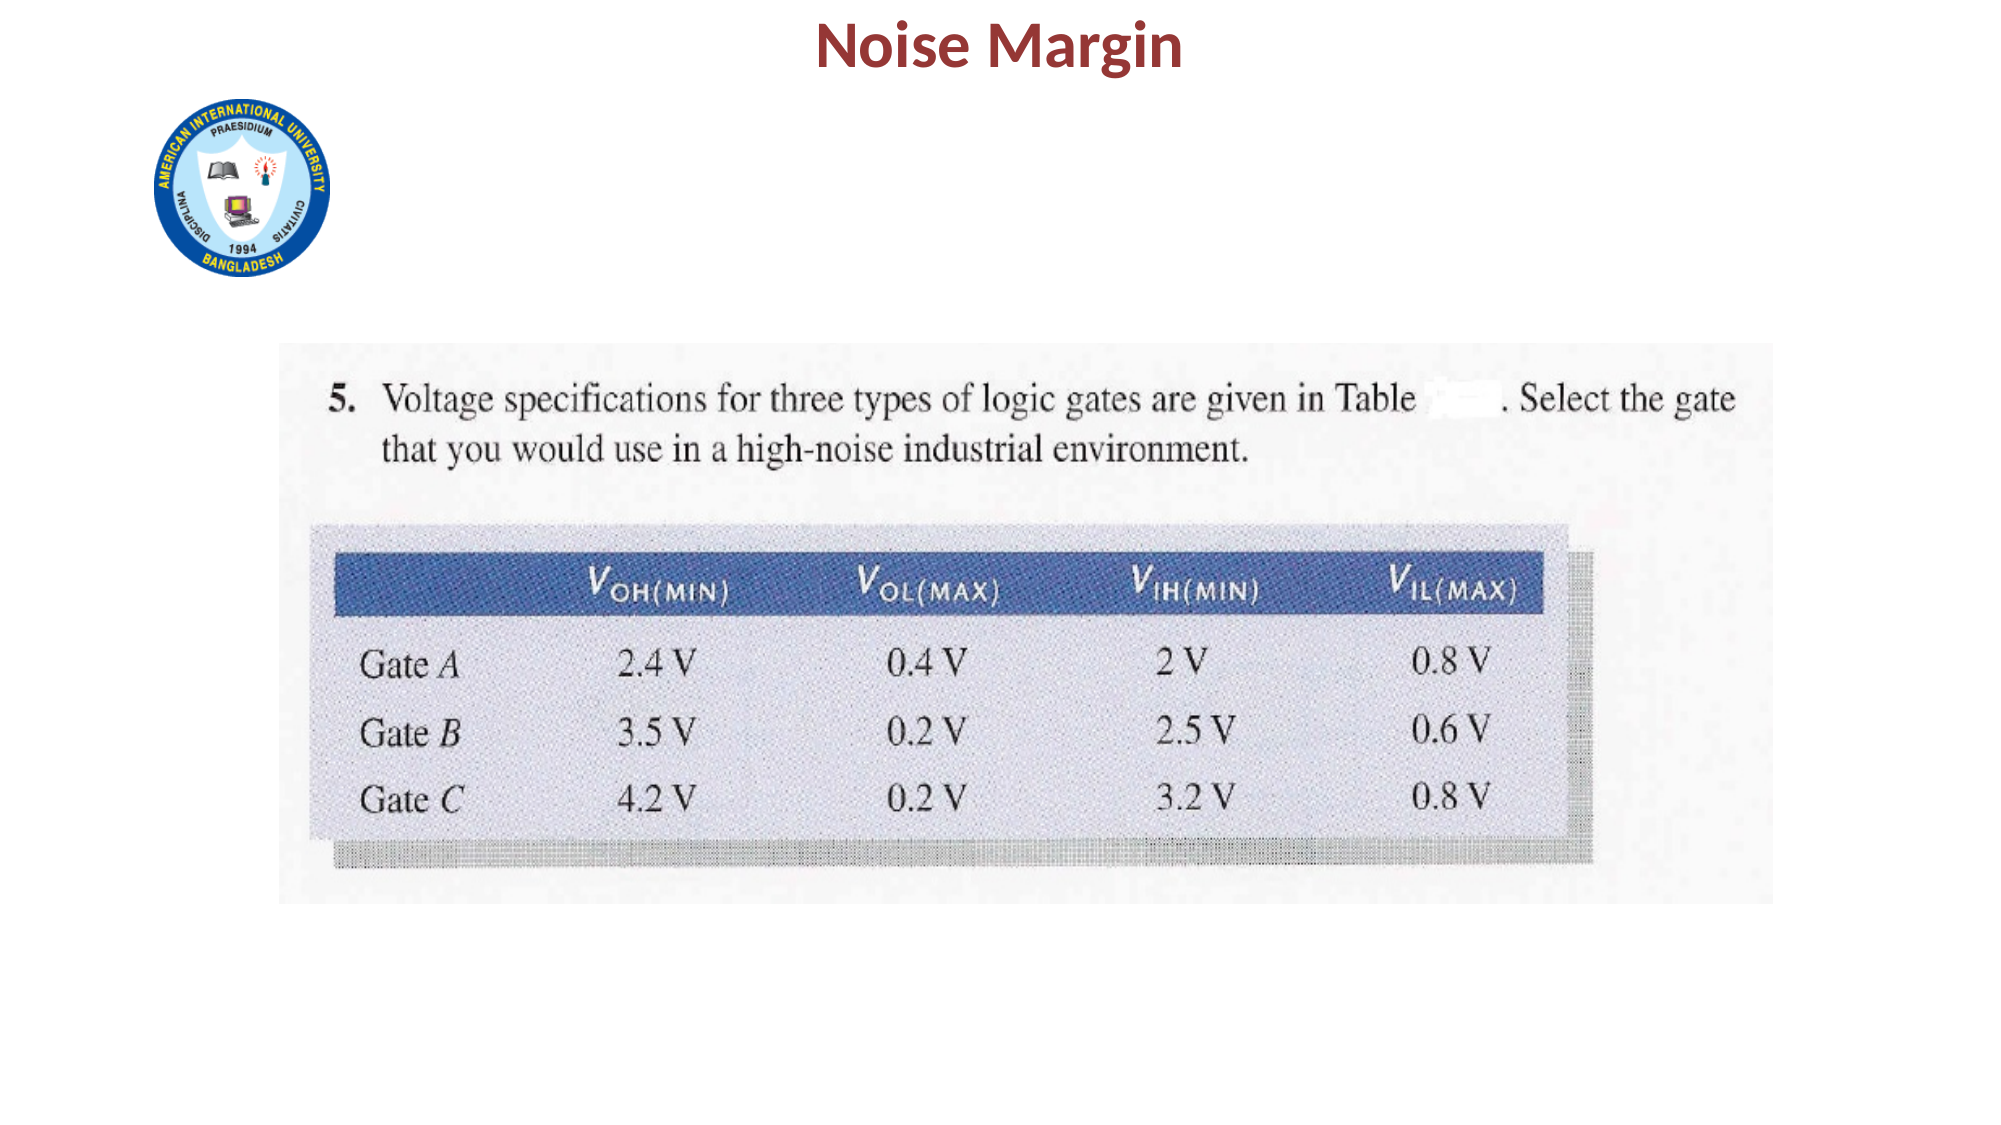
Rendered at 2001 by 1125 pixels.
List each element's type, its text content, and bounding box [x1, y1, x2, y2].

title Noise Margin [12, 1, 1988, 86]
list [279, 343, 1774, 904]
picture [154, 99, 330, 277]
